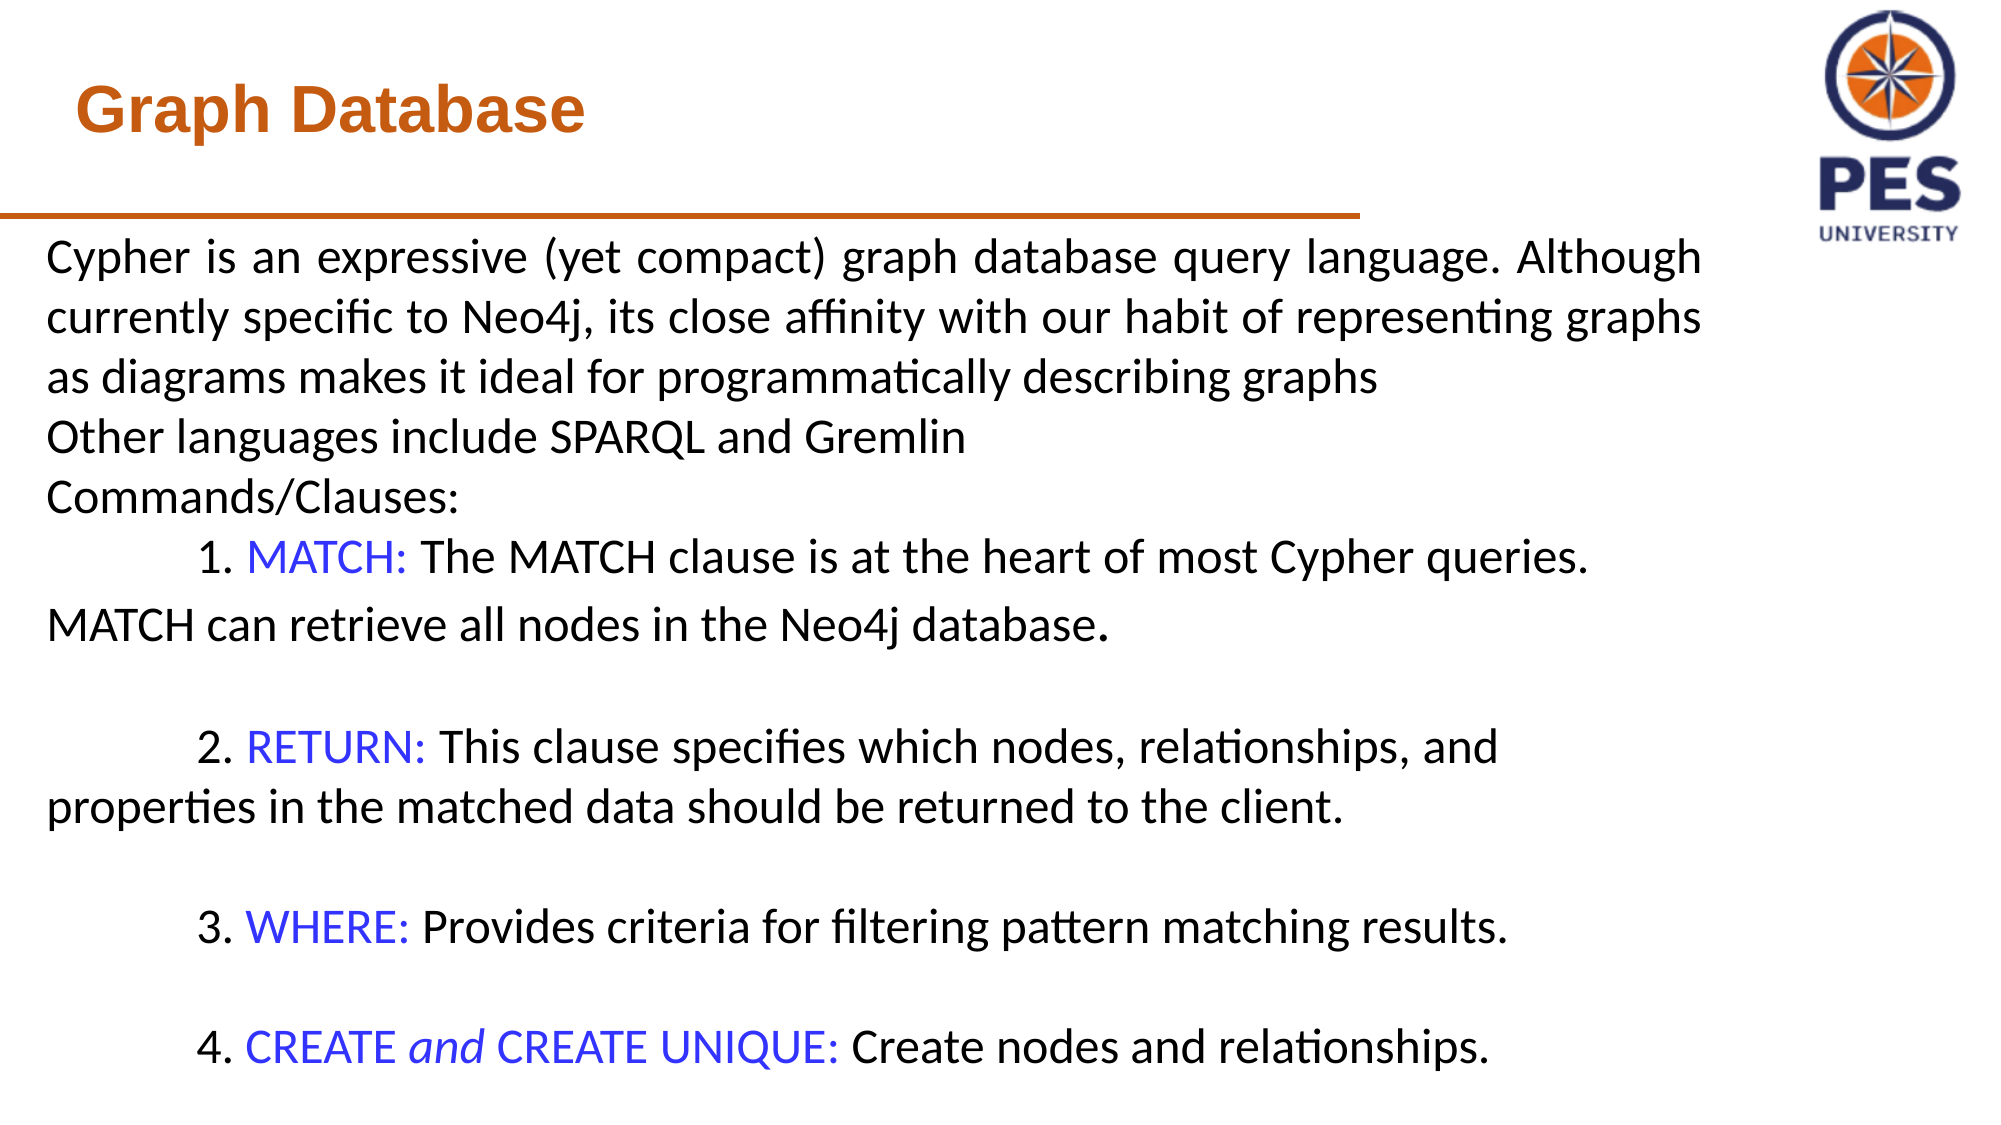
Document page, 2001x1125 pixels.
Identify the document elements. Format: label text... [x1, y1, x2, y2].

picture [1784, 0, 2000, 276]
text_box Cypher is an expressive (yet compact) graph database query language. Although currently specific to Neo4j, its close affinity with our habit of representing graphs as diagrams makes it ideal for programmatically describing graphs Other languages include SPARQL and Gremlin Commands/Clauses: 1. MATCH: The MATCH clause is at the heart of most Cypher queries. MATCH can retrieve all nodes in the Neo4j database. 2. RETURN: This clause specifies which nodes, relationships, and properties in the matched data should be returned to the client. 3. WHERE: Provides criteria for filtering pattern matching results. 4. CREATE and CREATE UNIQUE: Create nodes and relationships. [31, 215, 1719, 1125]
text_box Graph Database [60, 58, 1374, 154]
